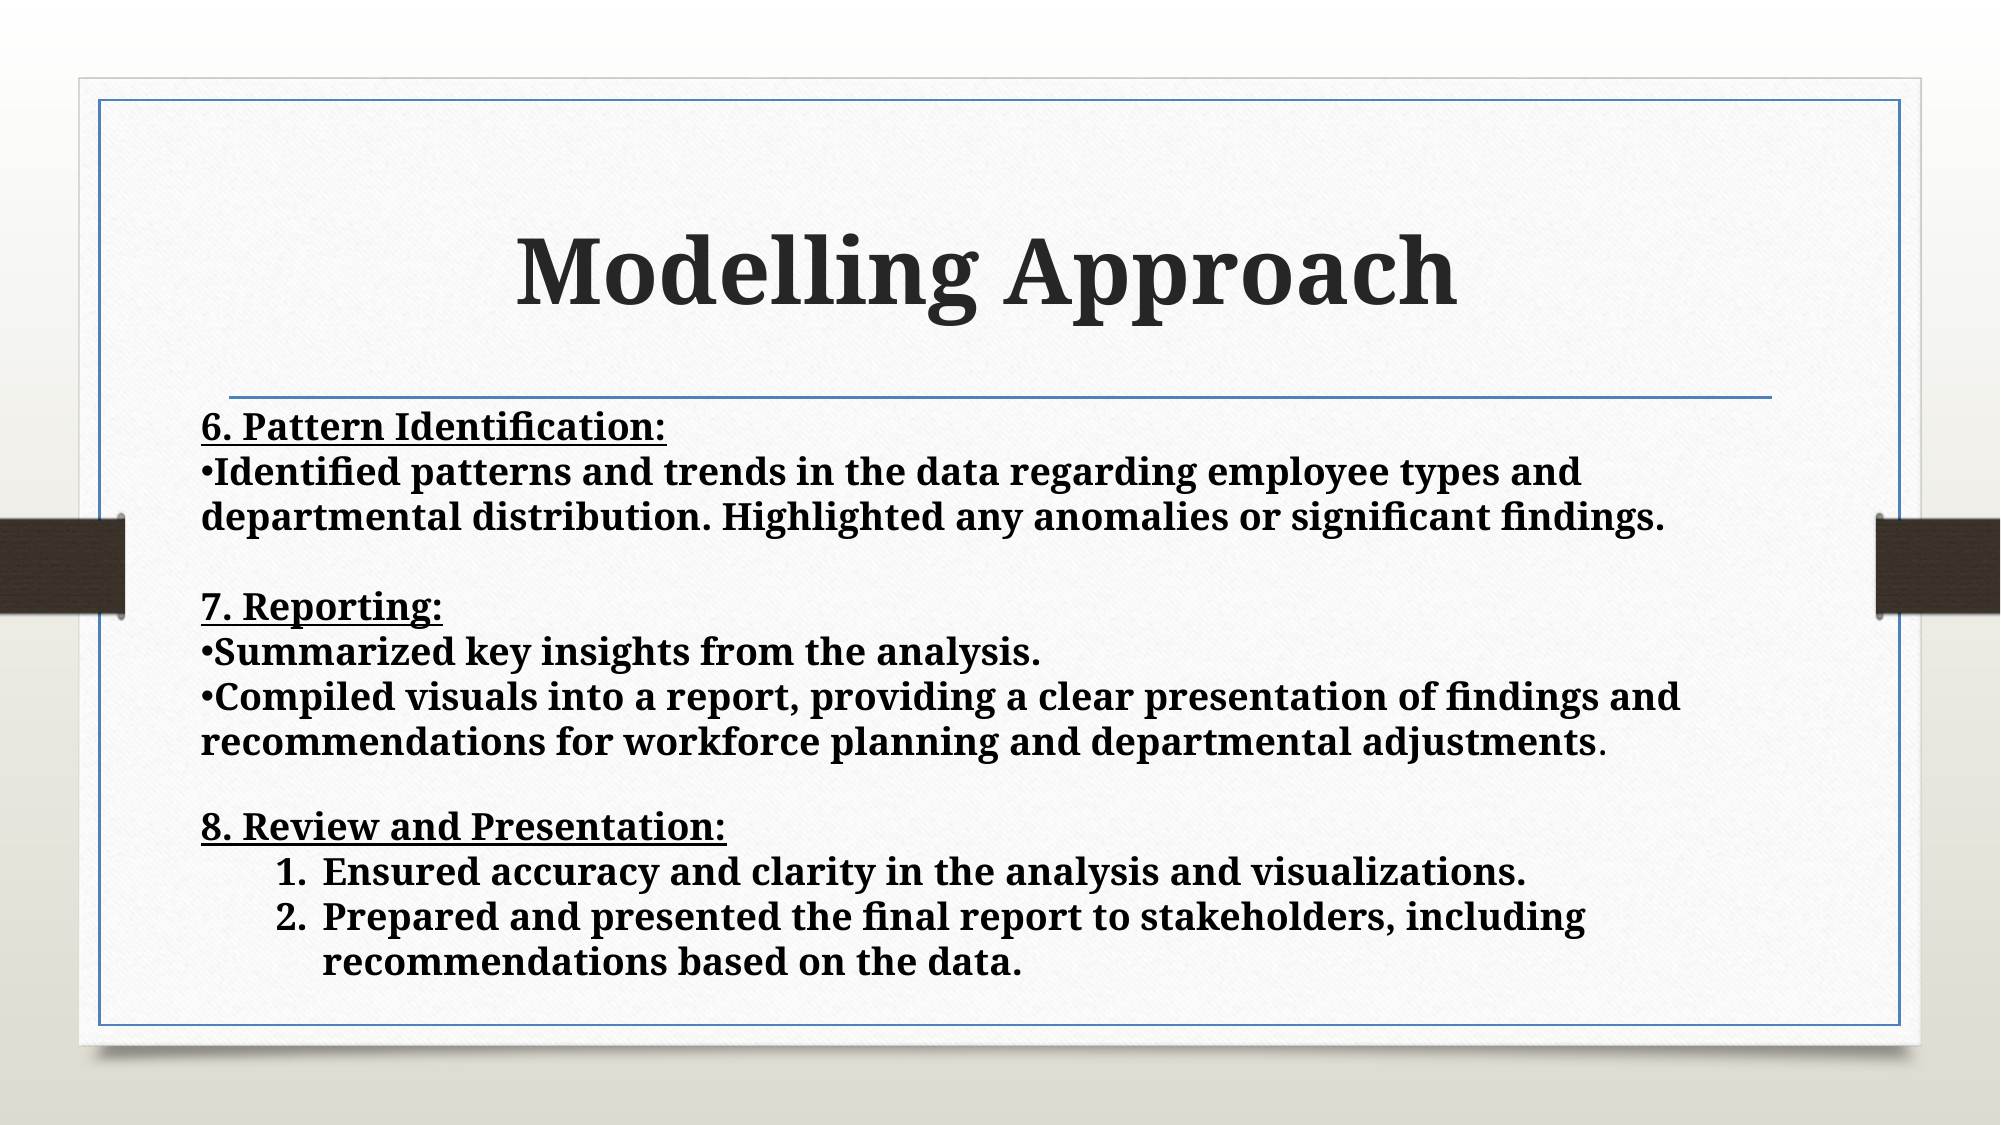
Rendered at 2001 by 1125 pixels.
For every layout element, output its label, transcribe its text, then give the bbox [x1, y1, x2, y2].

picture [0, 0, 2001, 1125]
text_box 8. Review and Presentation: Ensured accuracy and clarity in the analysis and visualizations. Prepared and presented the final report to stakeholders, including recommendations based on the data. [186, 795, 1788, 991]
title Modelling Approach [212, 161, 1788, 375]
text_box 6. Pattern Identification: Identified patterns and trends in the data regarding employee types and departmental distribution. Highlighted any anomalies or significant findings. 7. Reporting: Summarized key insights from the analysis. Compiled visuals into a report, providing a clear presentation of findings and recommendations for workforce planning and departmental adjustments. [186, 395, 1788, 771]
